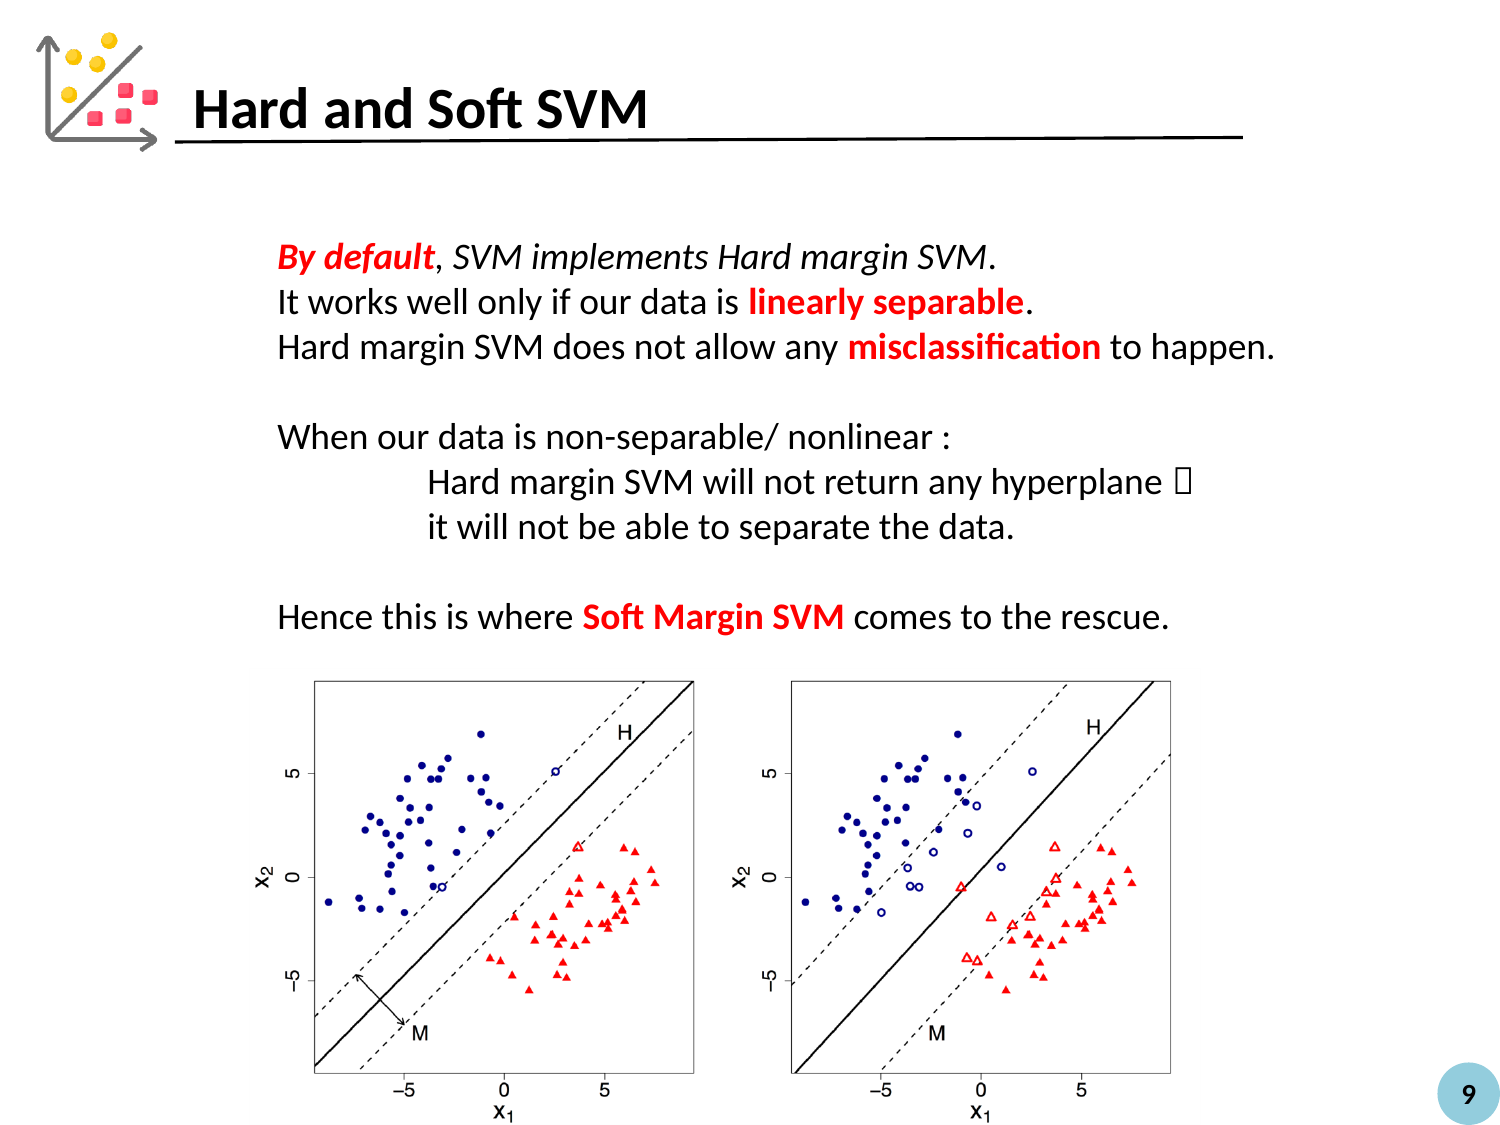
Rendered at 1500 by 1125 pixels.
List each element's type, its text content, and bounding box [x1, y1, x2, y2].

picture [24, 12, 176, 163]
text_box By default, SVM implements Hard margin SVM. It works well only if our data is linearly separable. Hard margin SVM does not allow any misclassification to happen. When our data is non-separable/ nonlinear : Hard margin SVM will not return any hyperplane  it will not be able to separate the data. Hence this is where Soft Margin SVM comes to the rescue. [187, 224, 1350, 645]
text_box [1447, 1060, 1490, 1068]
text_box [1447, 1119, 1491, 1125]
text_box Hard and Soft SVM [179, 62, 665, 135]
picture [249, 668, 1201, 1125]
text_box 9 [1437, 1068, 1500, 1119]
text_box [179, 137, 1244, 143]
